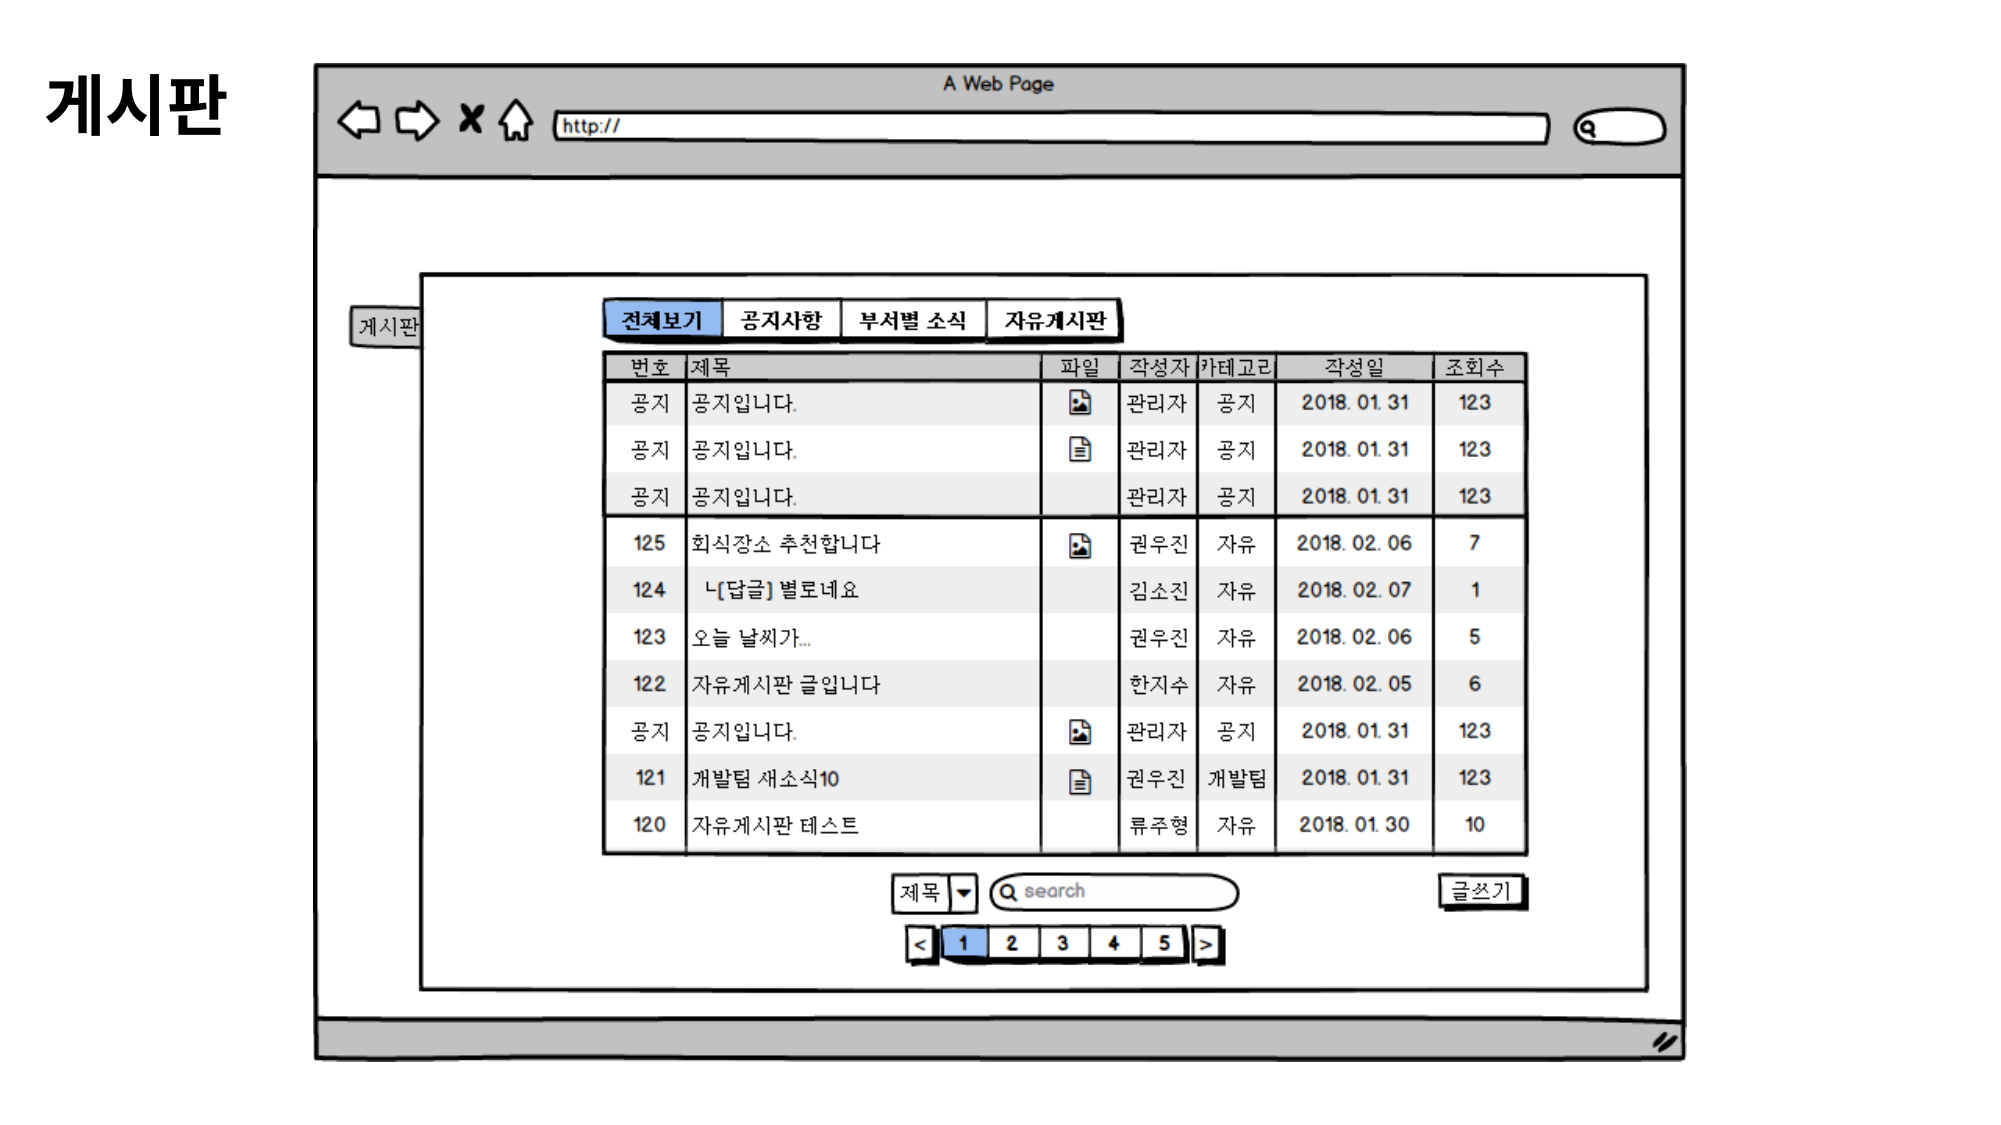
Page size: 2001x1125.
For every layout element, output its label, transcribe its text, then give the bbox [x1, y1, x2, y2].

picture [313, 63, 1687, 1062]
title 게시판 [29, 0, 1755, 218]
